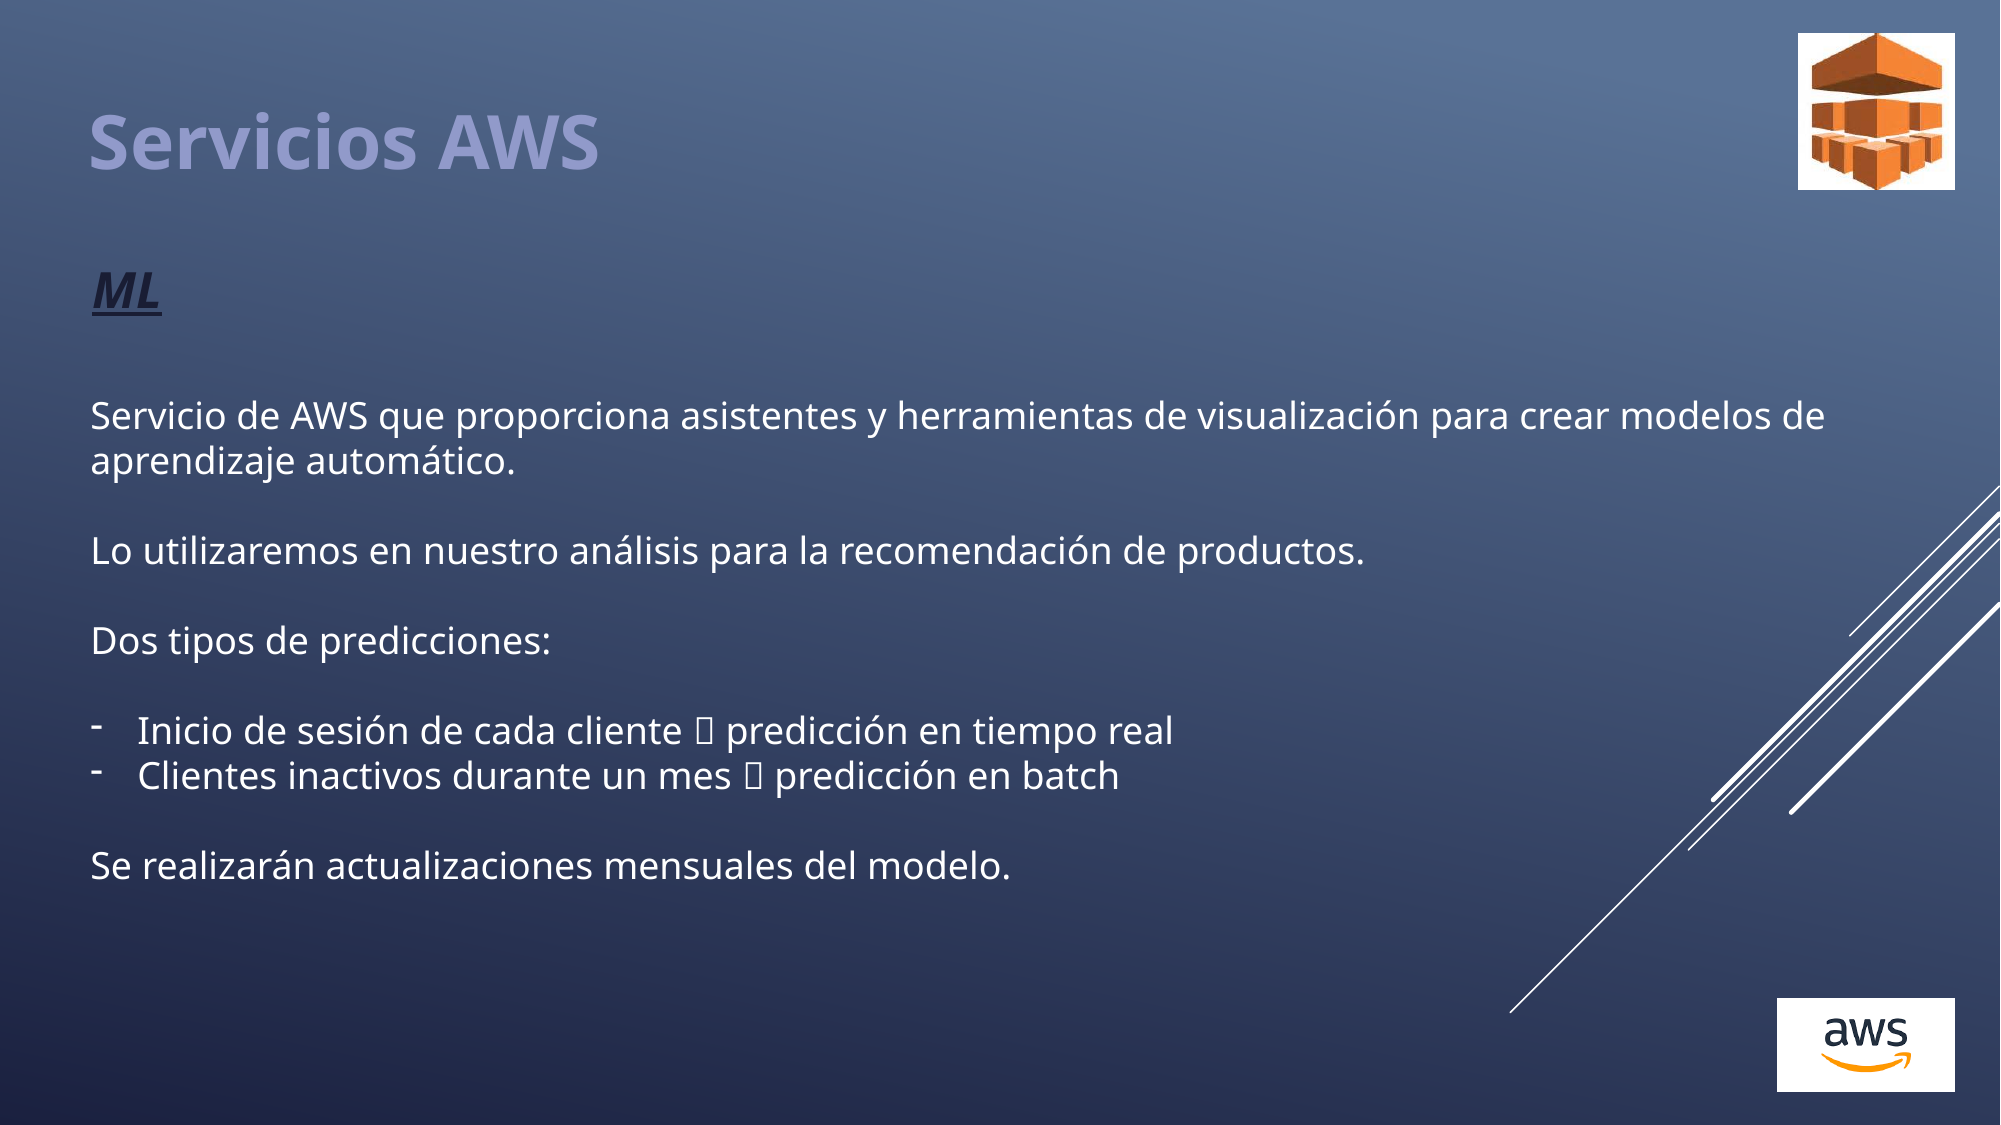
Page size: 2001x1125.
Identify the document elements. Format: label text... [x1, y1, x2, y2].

text_box ML [77, 250, 453, 326]
text_box Servicio de AWS que proporciona asistentes y herramientas de visualización para crear modelos de aprendizaje automático. Lo utilizaremos en nuestro análisis para la recomendación de productos. Dos tipos de predicciones: Inicio de sesión de cada cliente  predicción en tiempo real Clientes inactivos durante un mes  predicción en batch Se realizarán actualizaciones mensuales del modelo. [75, 384, 1914, 1030]
picture [1777, 998, 1955, 1092]
picture [1797, 33, 1955, 191]
text_box Servicios AWS [74, 86, 617, 192]
